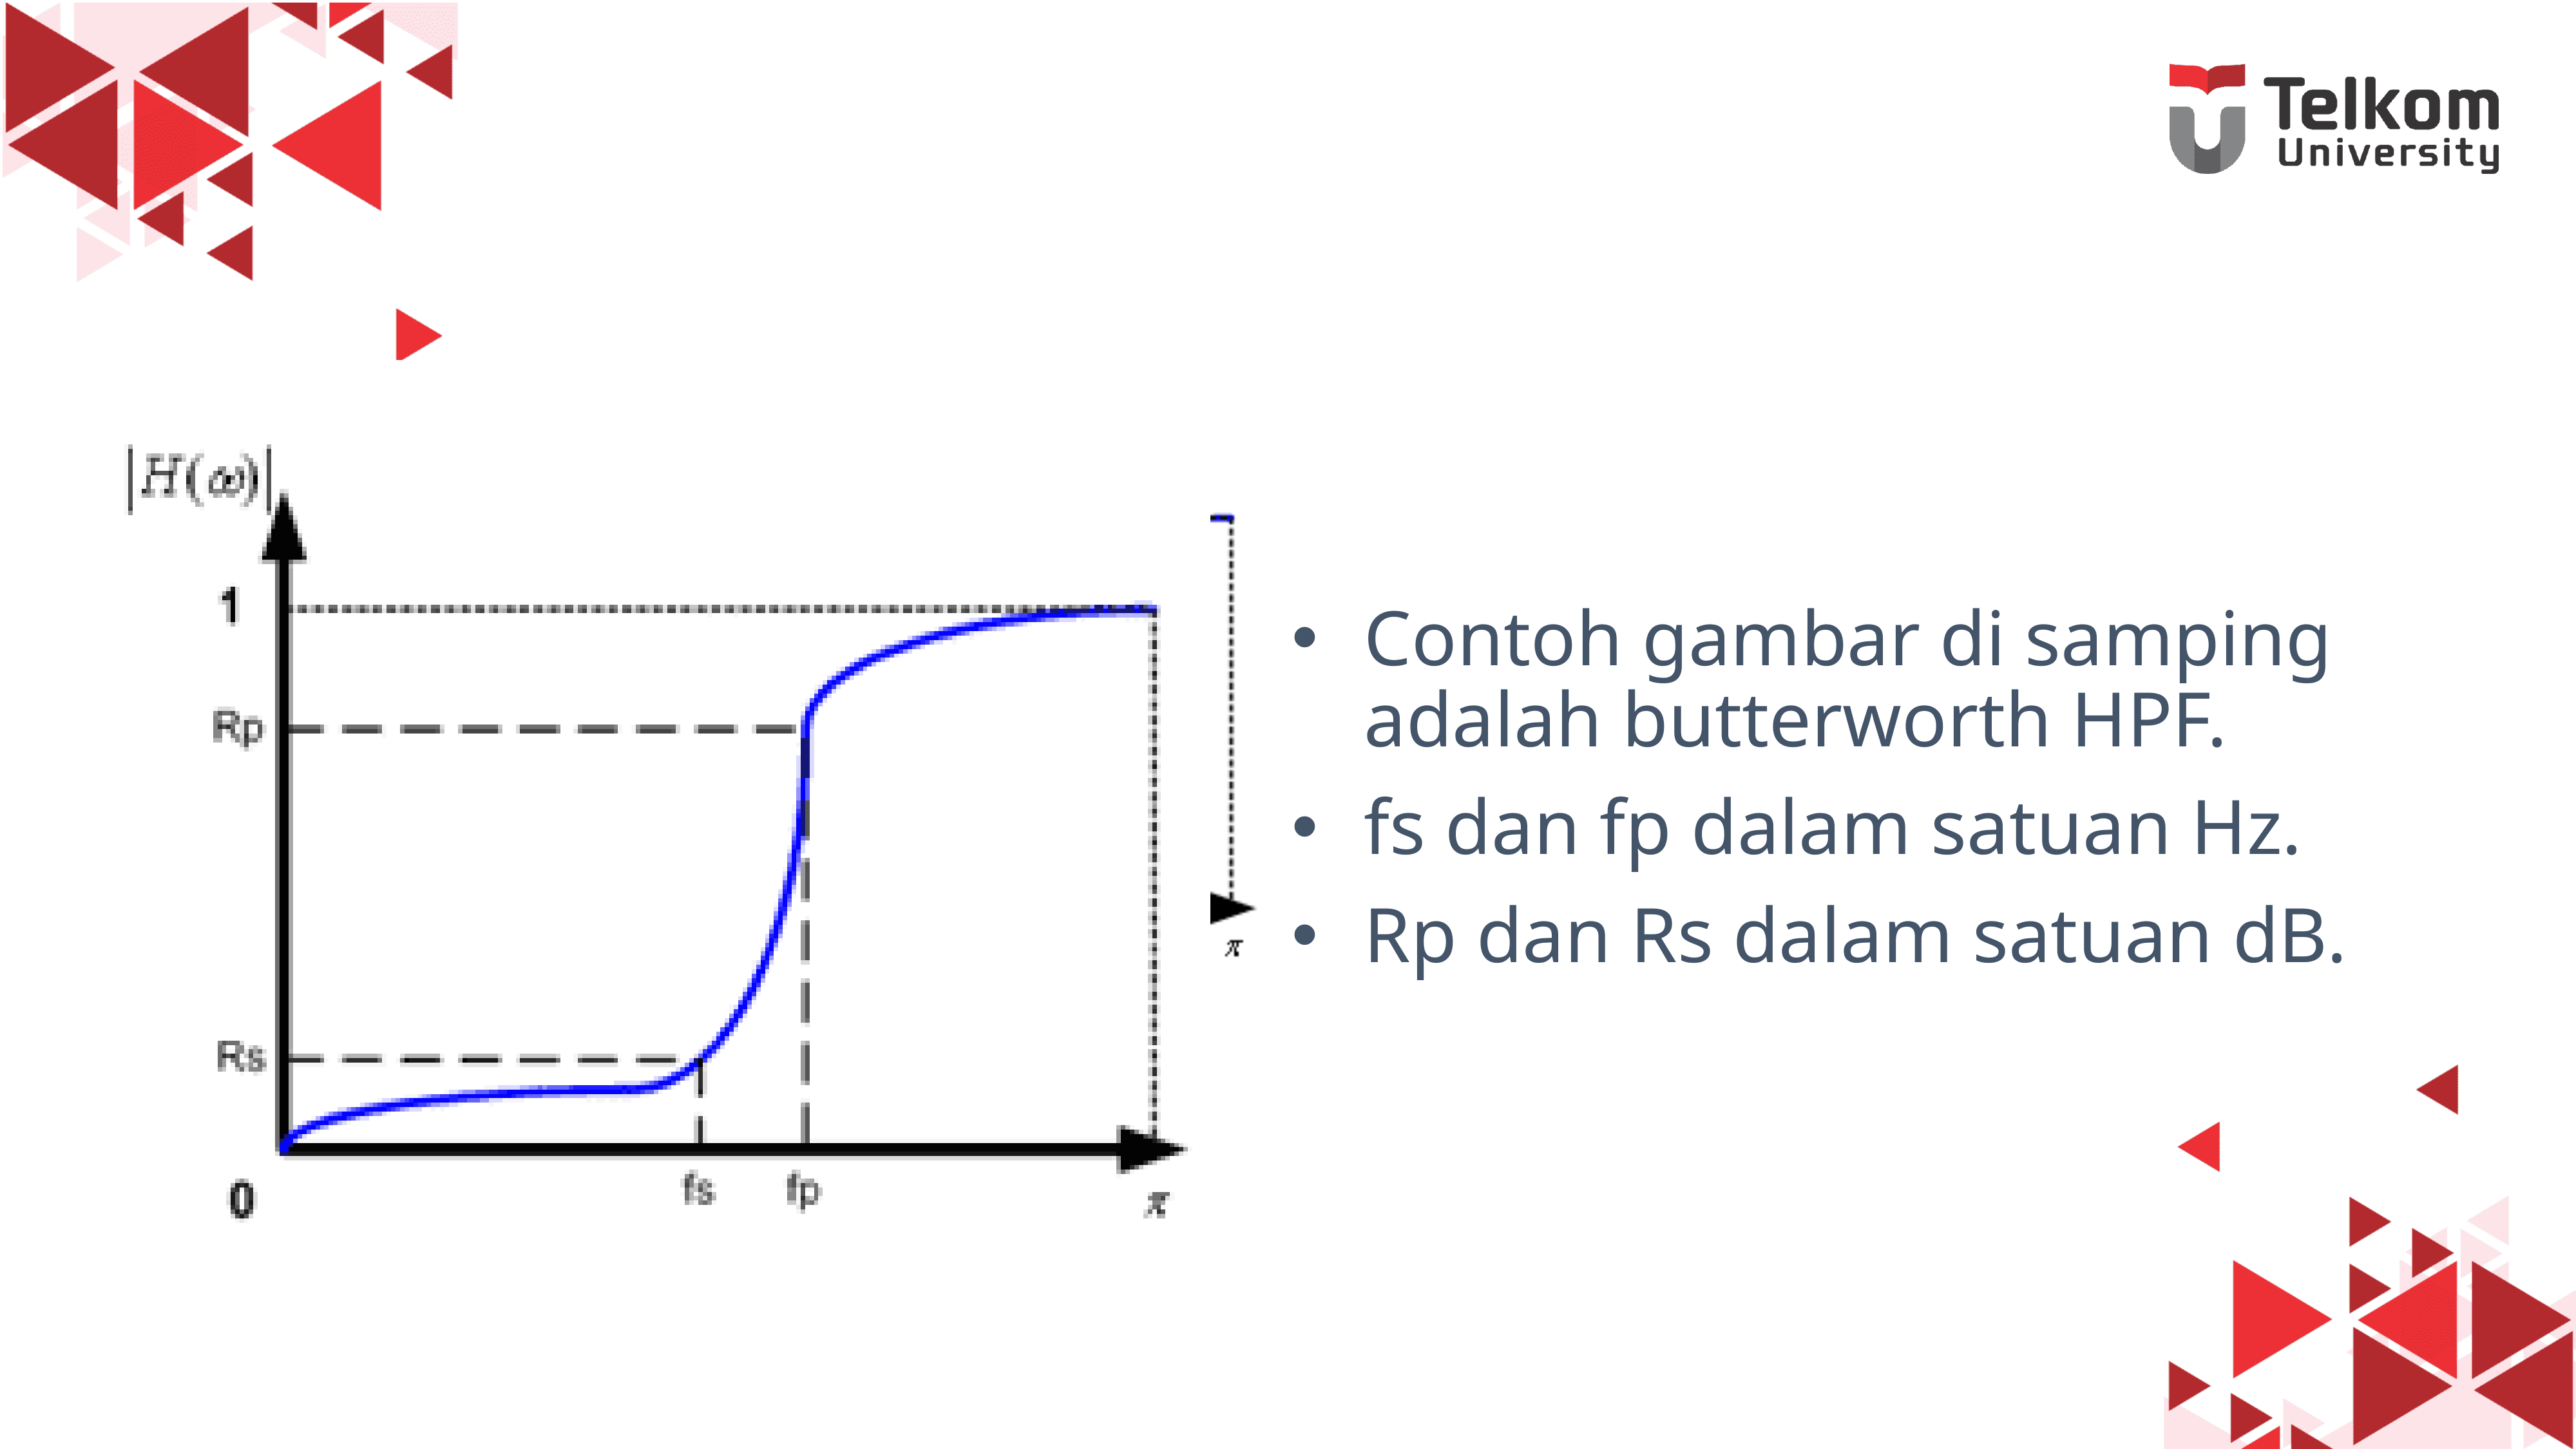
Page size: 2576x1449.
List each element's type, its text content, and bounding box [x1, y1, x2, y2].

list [1210, 390, 1274, 969]
list Contoh gambar di samping adalah butterworth HPF. fs dan fp dalam satuan Hz. Rp dan Rs dalam satuan dB. [1282, 595, 2420, 1449]
picture [2170, 64, 2499, 174]
picture [3, 3, 1210, 1294]
picture [2420, 1018, 2576, 1449]
